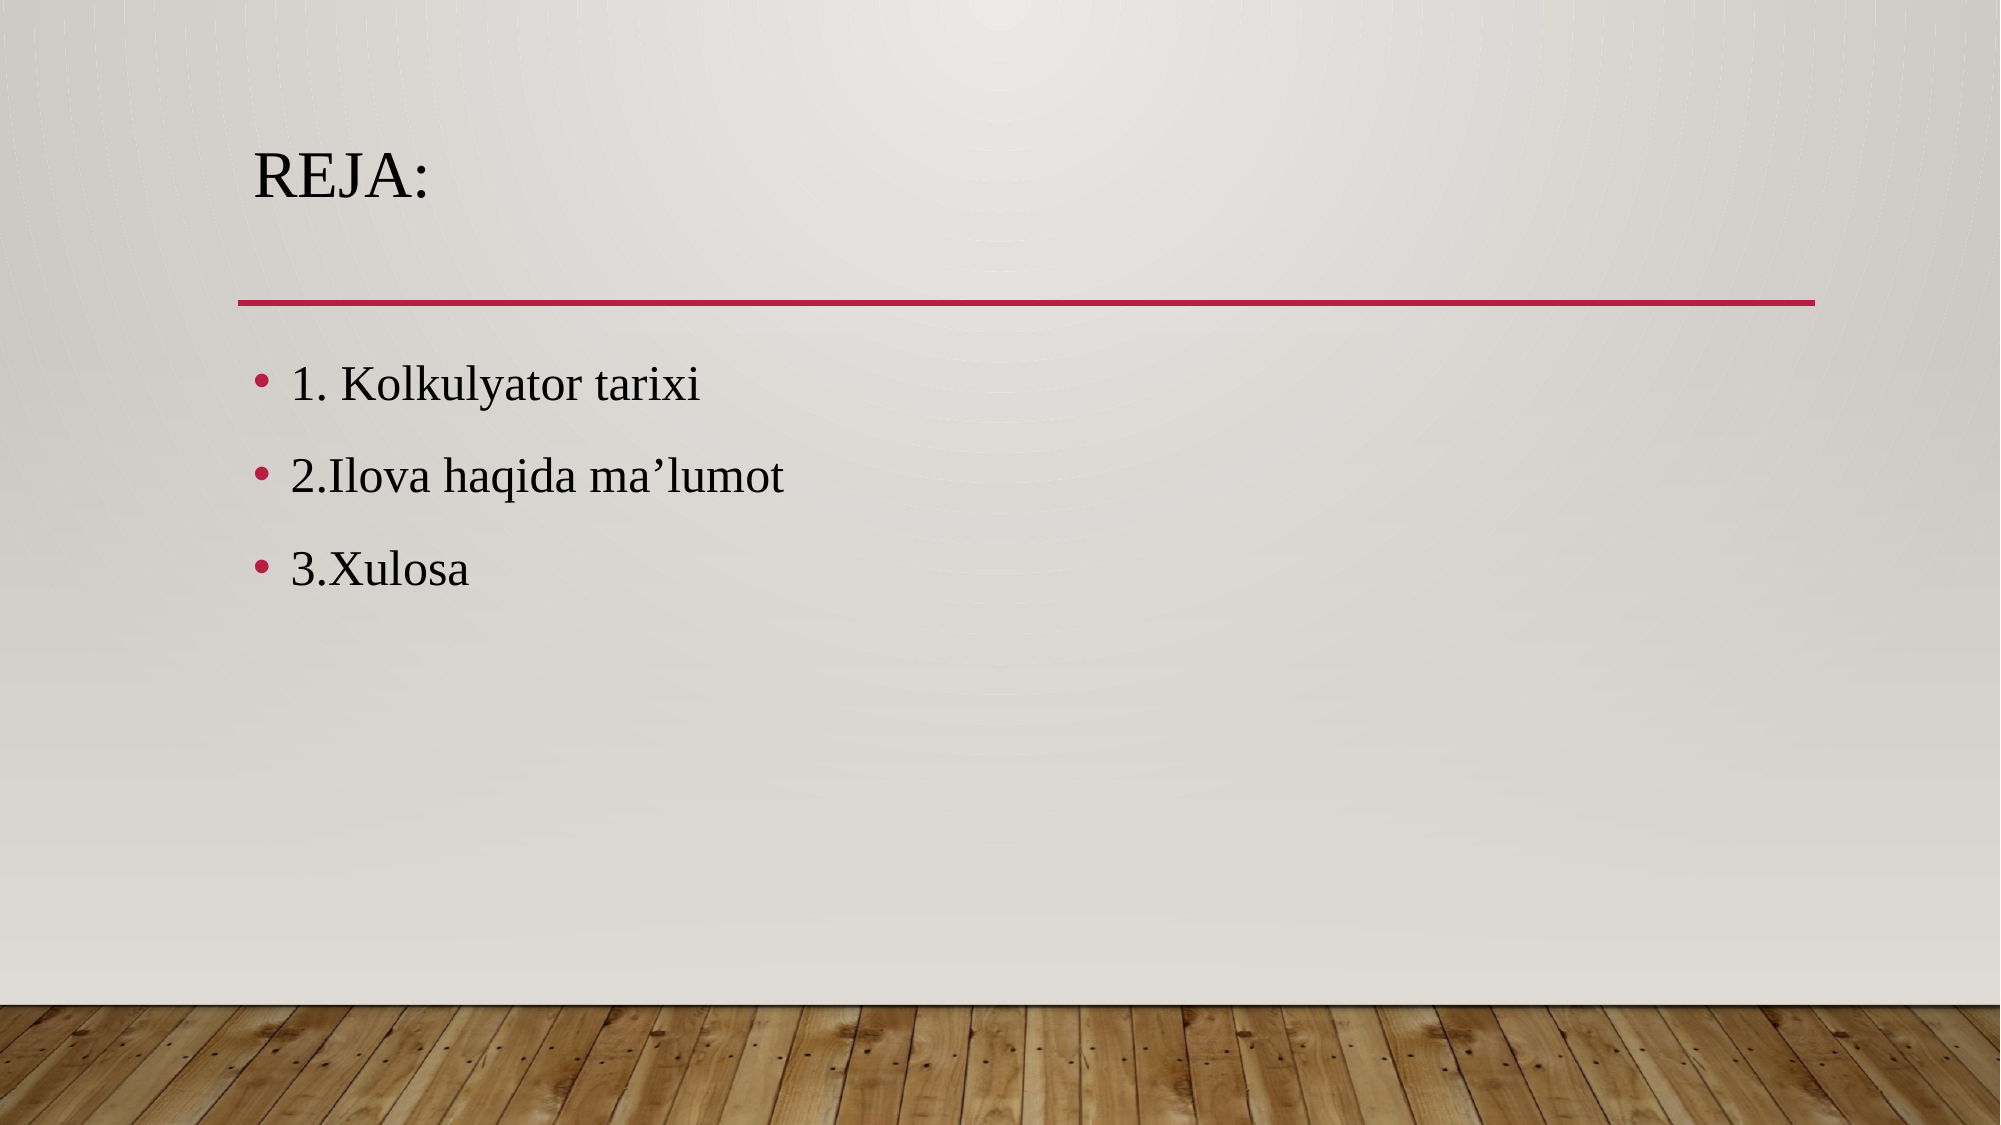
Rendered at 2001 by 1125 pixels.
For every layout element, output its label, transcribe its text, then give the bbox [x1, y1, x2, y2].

title Reja: [238, 131, 1814, 305]
picture [0, 1005, 2000, 1125]
list 1. Kolkulyator tarixi 2.Ilova haqida ma’lumot 3.Xulosa [238, 330, 1814, 897]
